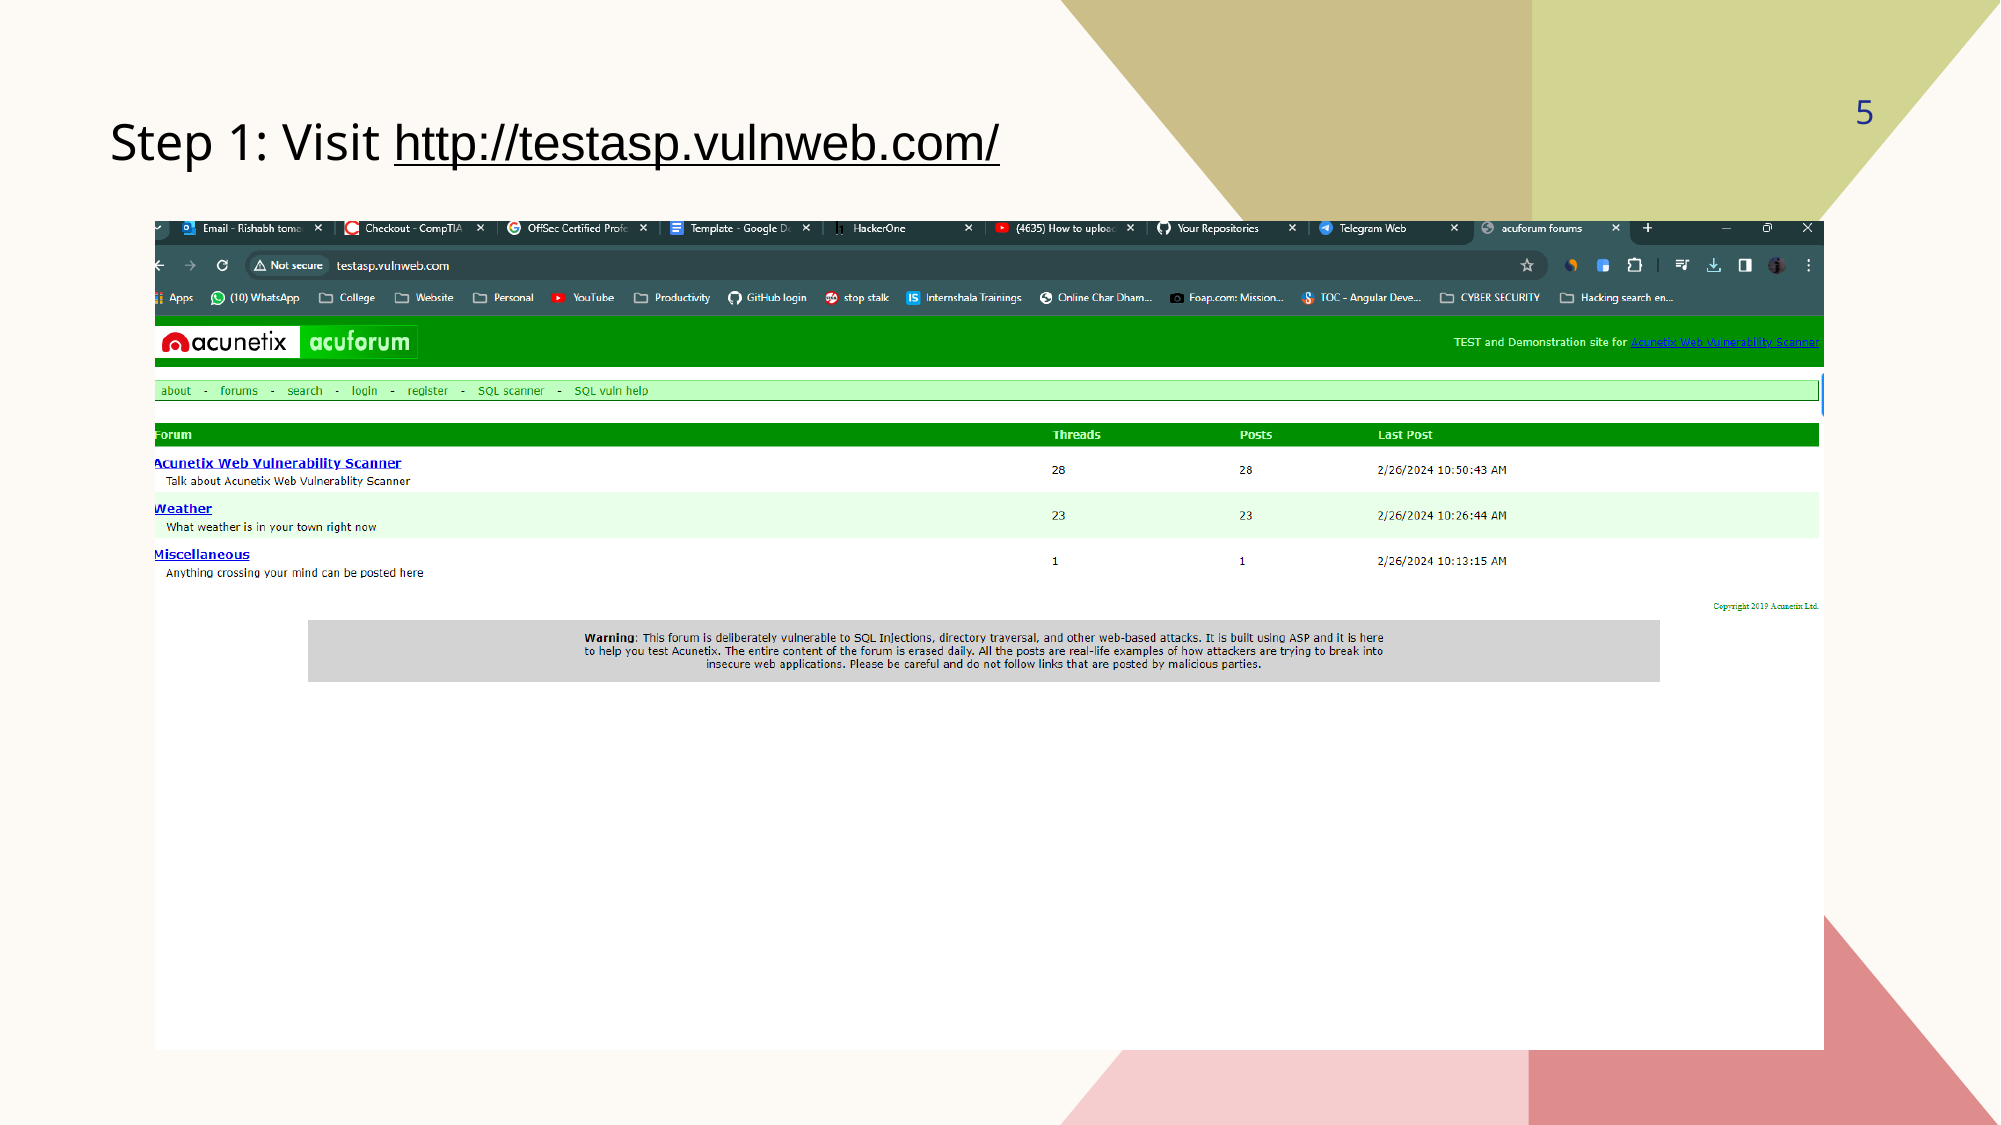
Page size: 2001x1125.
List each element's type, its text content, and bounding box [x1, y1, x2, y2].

list Step 1: Visit http://testasp.vulnweb.com/ [95, 80, 1176, 190]
picture [154, 221, 1824, 1050]
slide_number 5 [1699, 75, 1875, 153]
